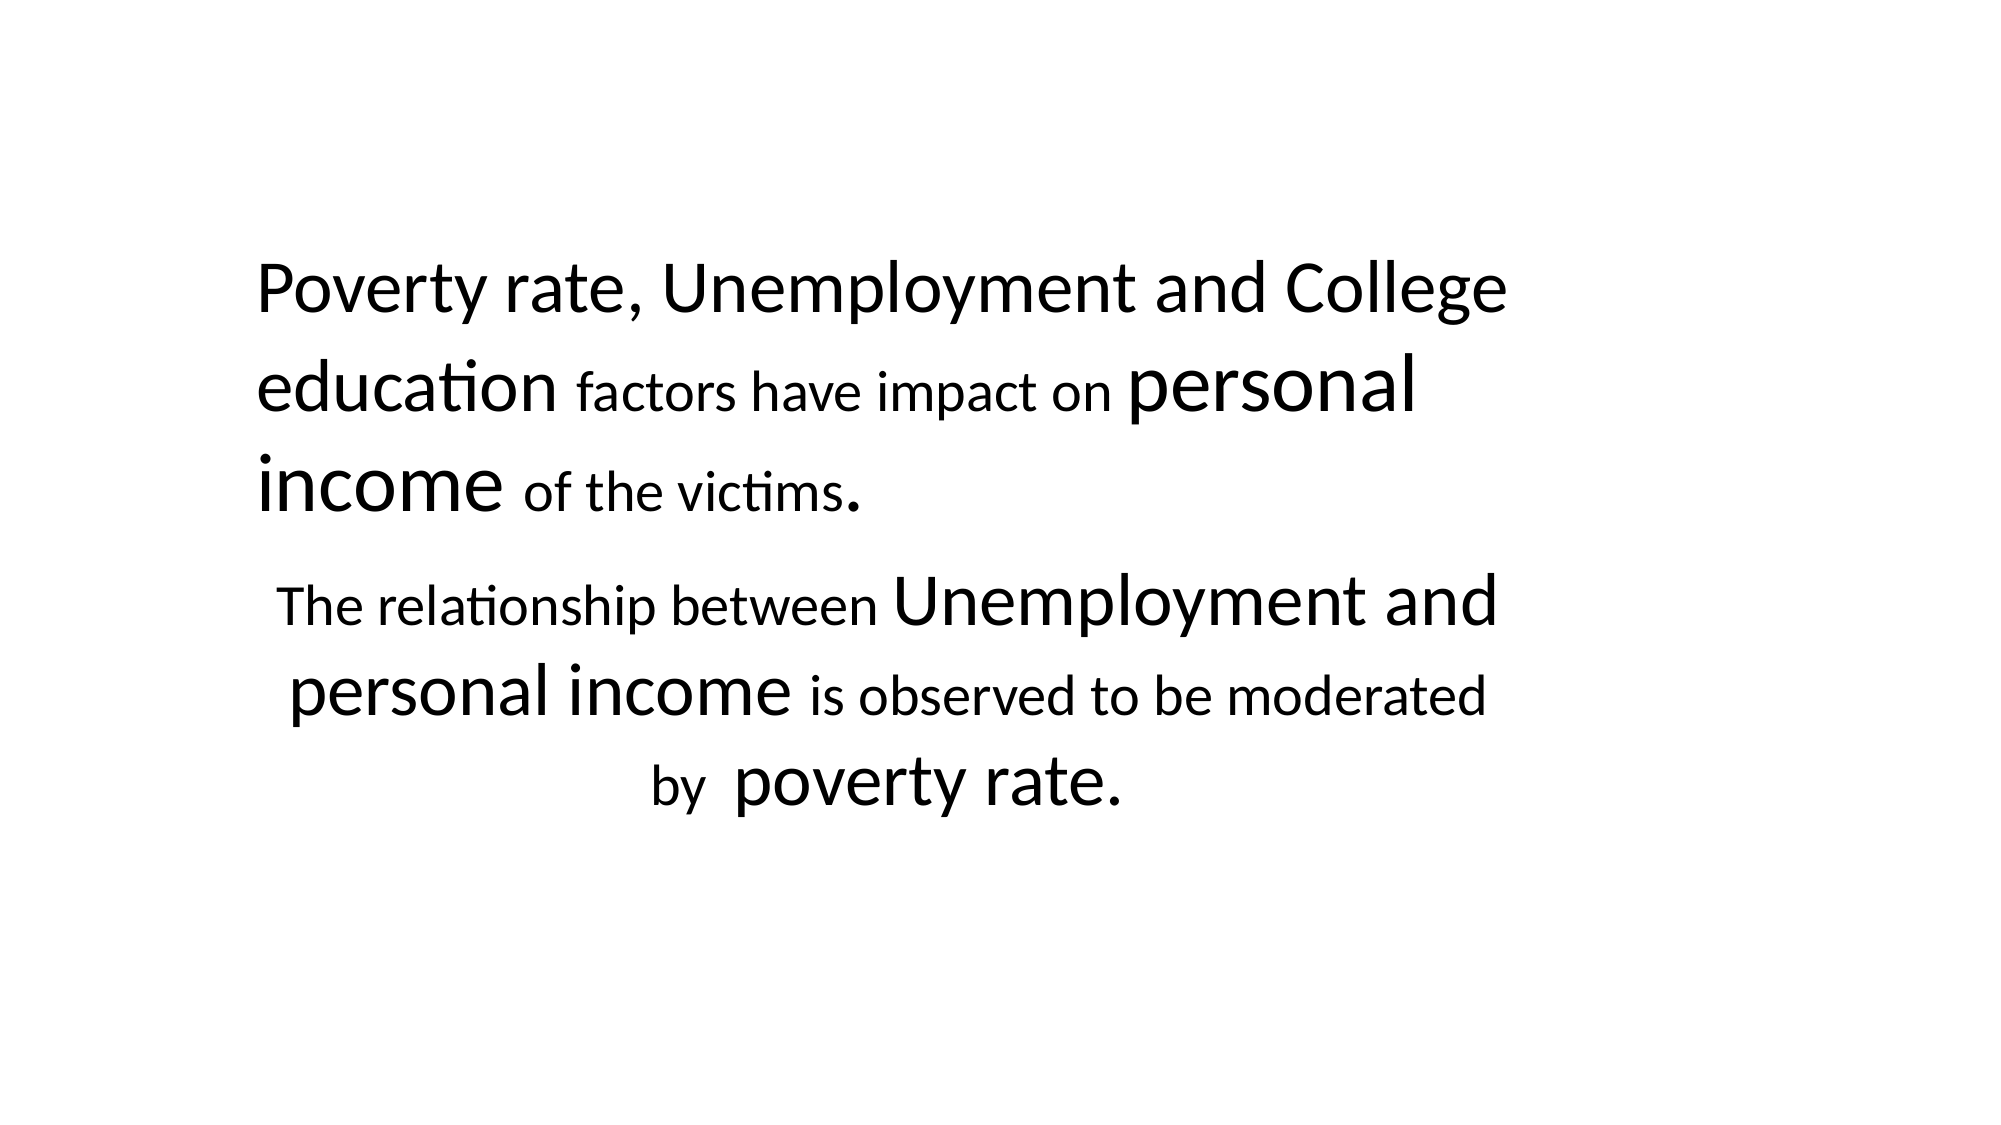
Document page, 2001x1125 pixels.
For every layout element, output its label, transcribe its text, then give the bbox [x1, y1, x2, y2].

text_box Poverty rate, Unemployment and College education factors have impact on personal income of the victims. [241, 230, 1694, 536]
text_box The relationship between Unemployment and personal income is observed to be moderated by poverty rate. [241, 543, 1535, 829]
